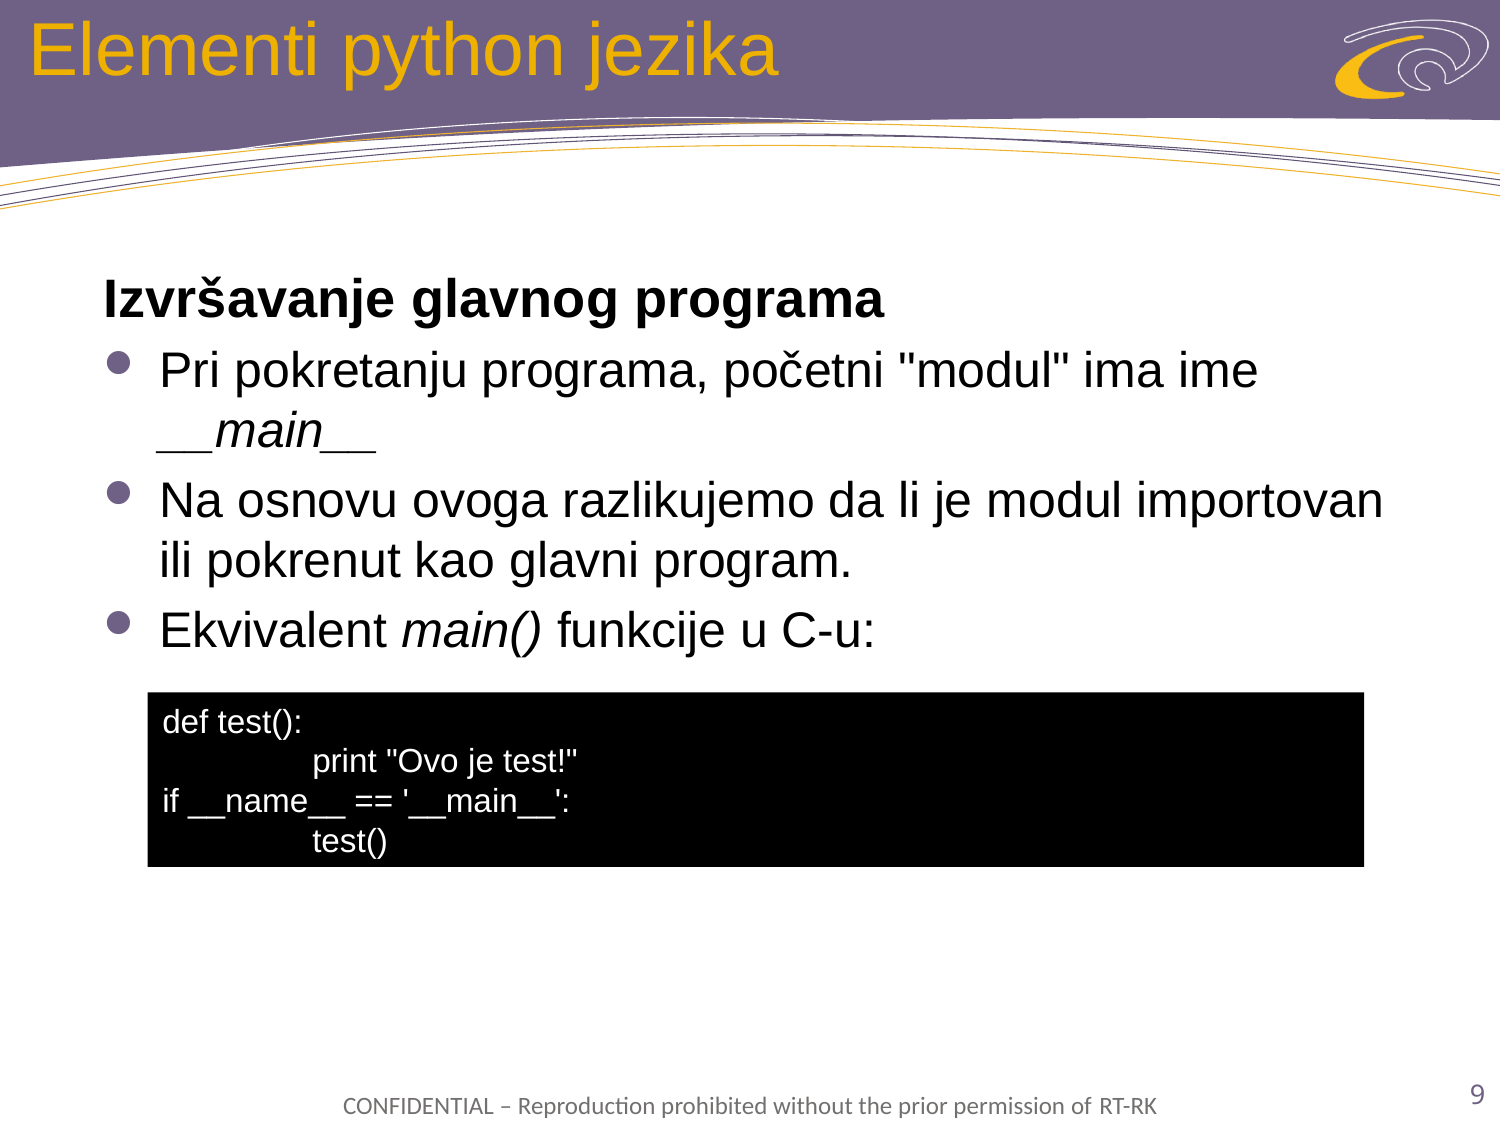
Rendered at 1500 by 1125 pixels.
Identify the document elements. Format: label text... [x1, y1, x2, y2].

text_box def test(): print "Ovo je test!" if __name__ == '__main__': test() [147, 692, 1365, 867]
title Elementi python jezika [13, 0, 1313, 119]
picture [1322, 0, 1500, 102]
list Izvršavanje glavnog programa Pri pokretanju programa, početni "modul" ima ime __main__ Na osnovu ovoga razlikujemo da li je modul importovan ili pokrenut kao glavni program. Ekvivalent main() funkcije u C-u: [88, 255, 1412, 1118]
